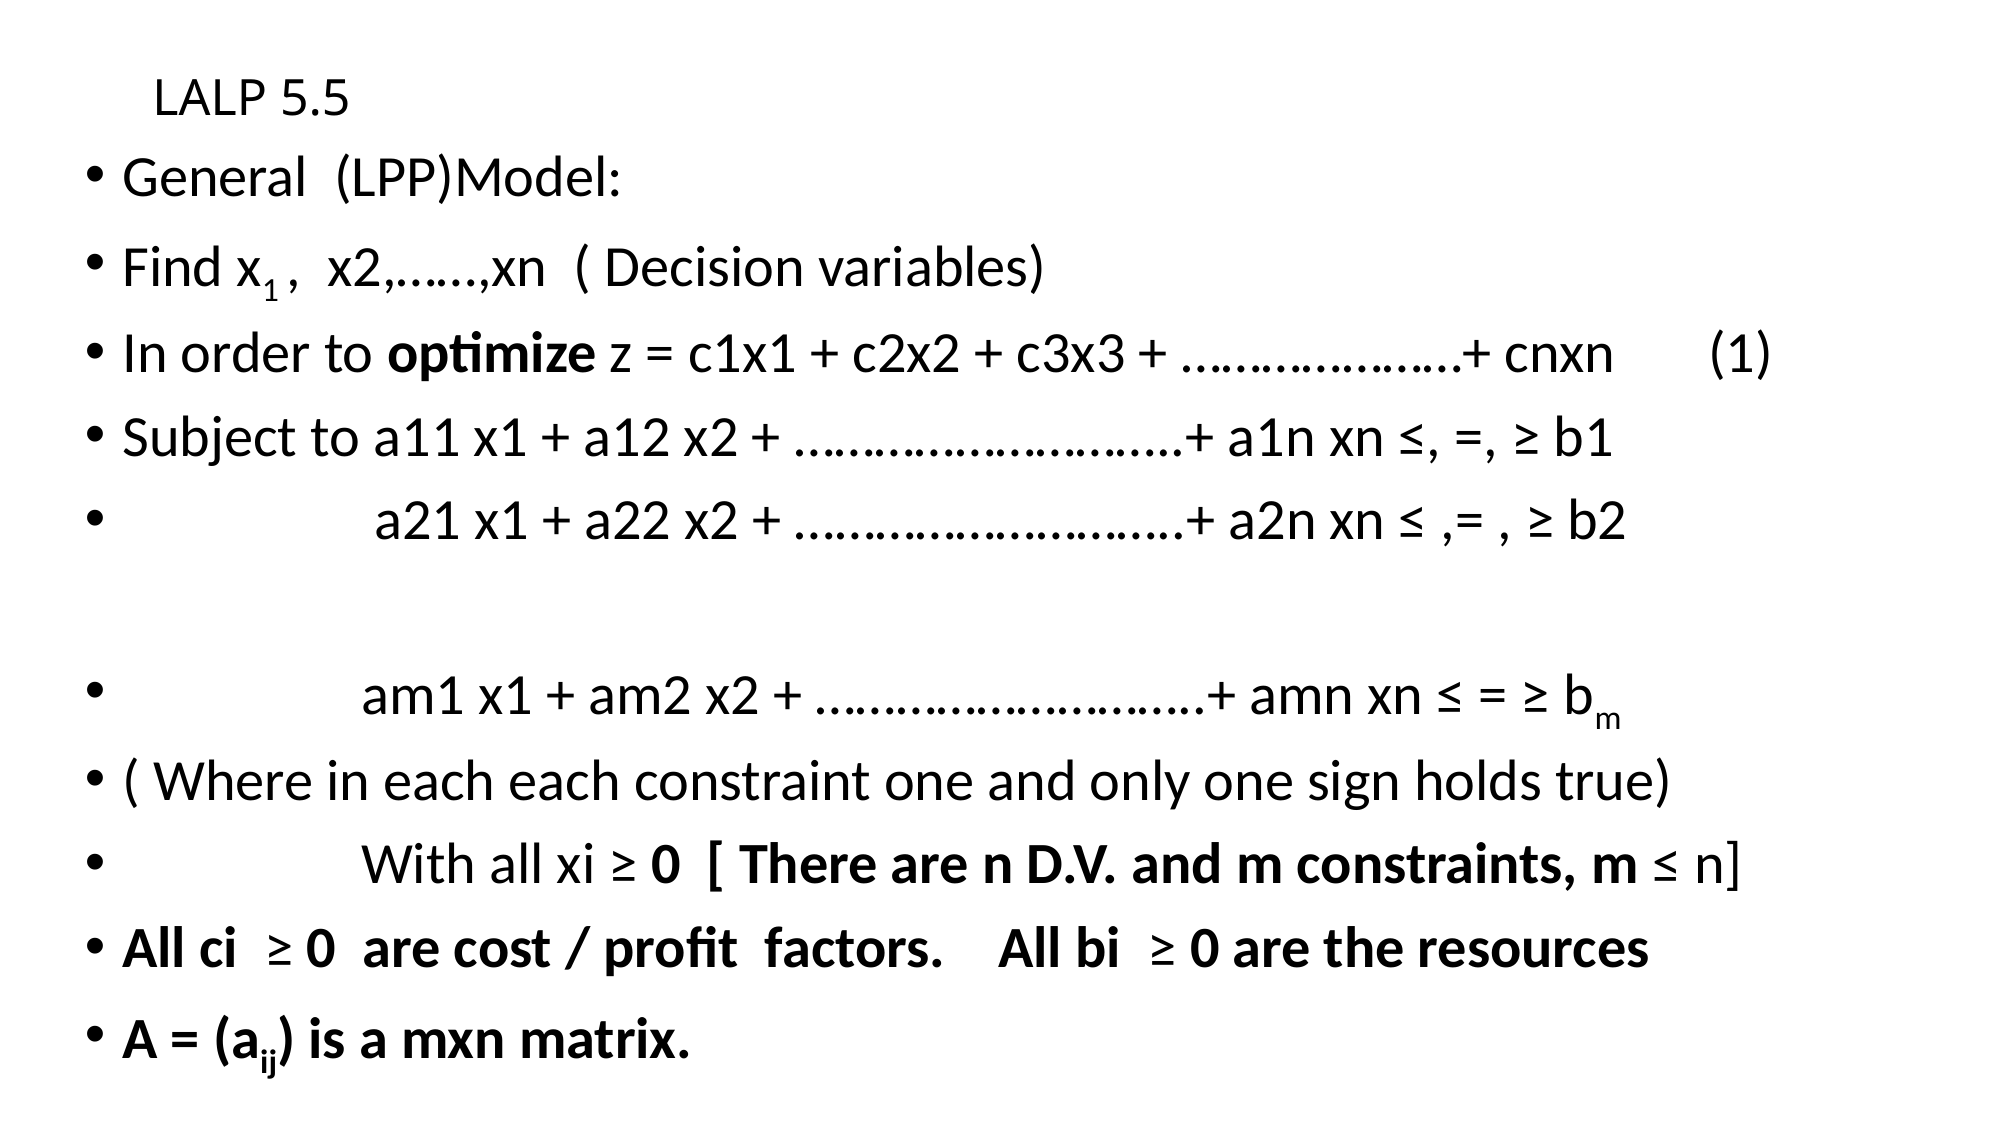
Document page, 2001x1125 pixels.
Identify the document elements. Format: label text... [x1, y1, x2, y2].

list General (LPP)Model: Find x1 , x2,……,xn ( Decision variables) In order to optimize z = c1x1 + c2x2 + c3x3 + …………………+ cnxn (1) Subject to a11 x1 + a12 x2 + ………………………..+ a1n xn ≤, =, ≥ b1 a21 x1 + a22 x2 + ………………………..+ a2n xn ≤ ,= , ≥ b2 am1 x1 + am2 x2 + ………………………..+ amn xn ≤ = ≥ bm ( Where in each each constraint one and only one sign holds true) With all xi ≥ 0 [ There are n D.V. and m constraints, m ≤ n] All ci ≥ 0 are cost / profit factors. All bi ≥ 0 are the resources A = (aij) is a mxn matrix. [69, 138, 1932, 1104]
title LALP 5.5 [137, 59, 1863, 138]
